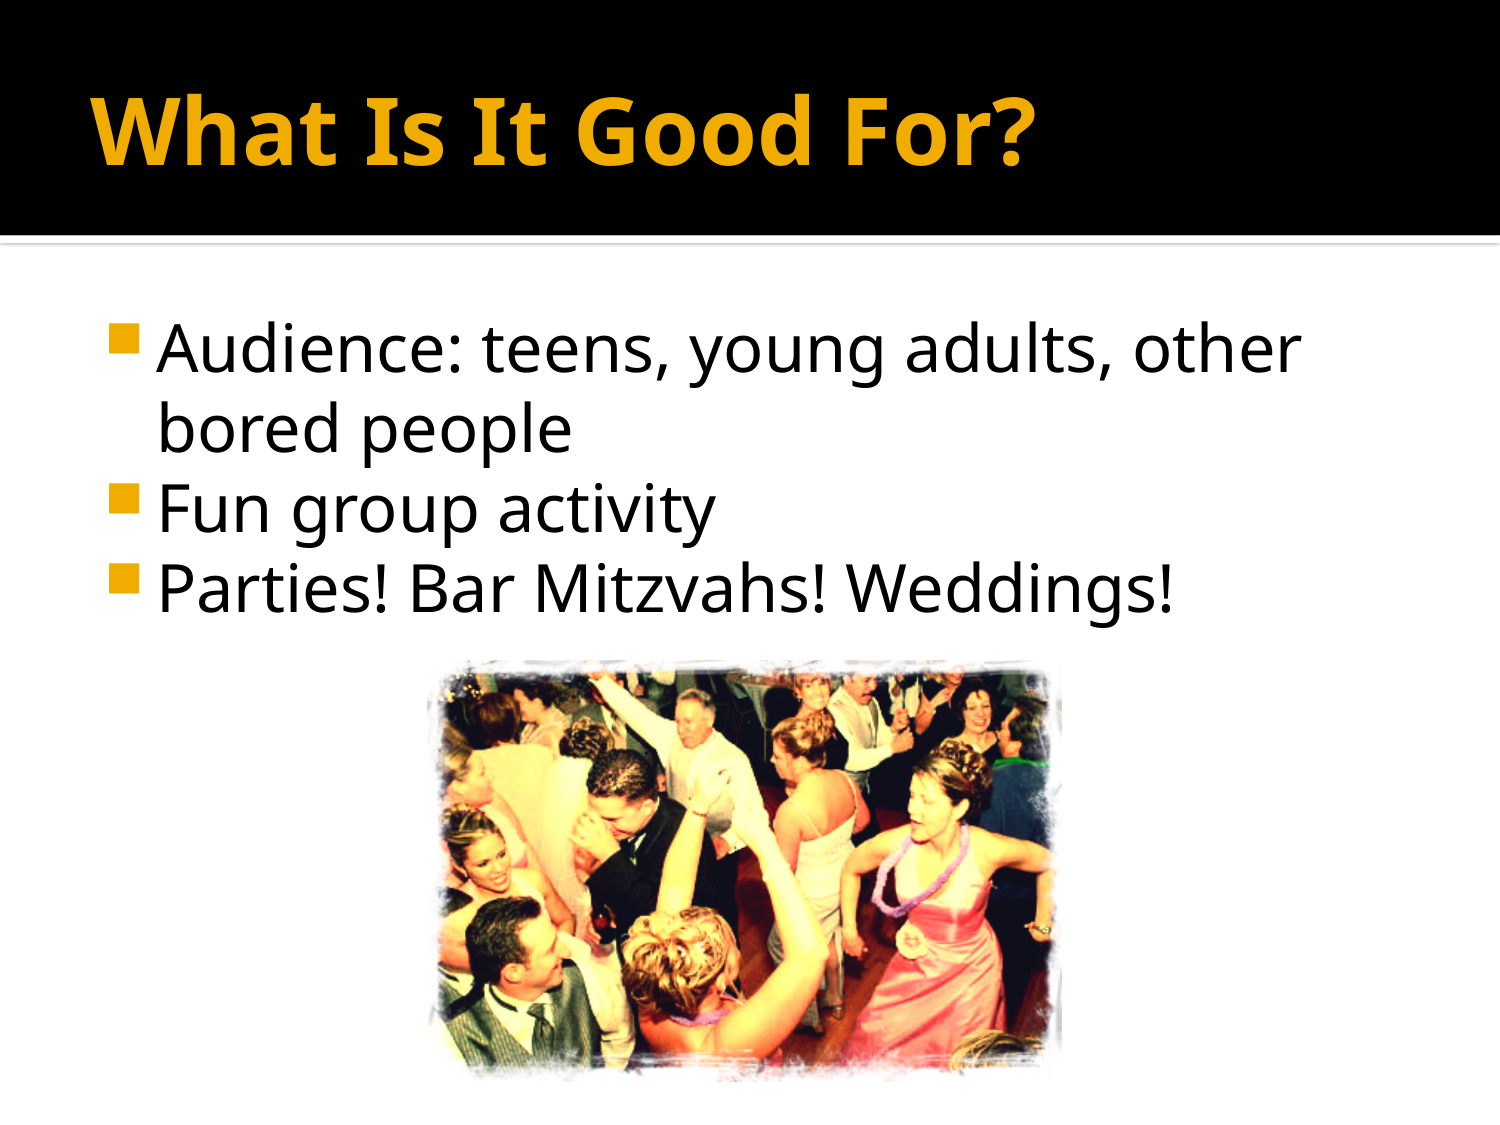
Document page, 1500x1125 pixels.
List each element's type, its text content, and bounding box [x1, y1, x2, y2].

list Audience: teens, young adults, other bored people Fun group activity Parties! Bar Mitzvahs! Weddings! [75, 291, 1425, 1050]
picture [427, 660, 1062, 1082]
title What Is It Good For? [75, 25, 1425, 231]
